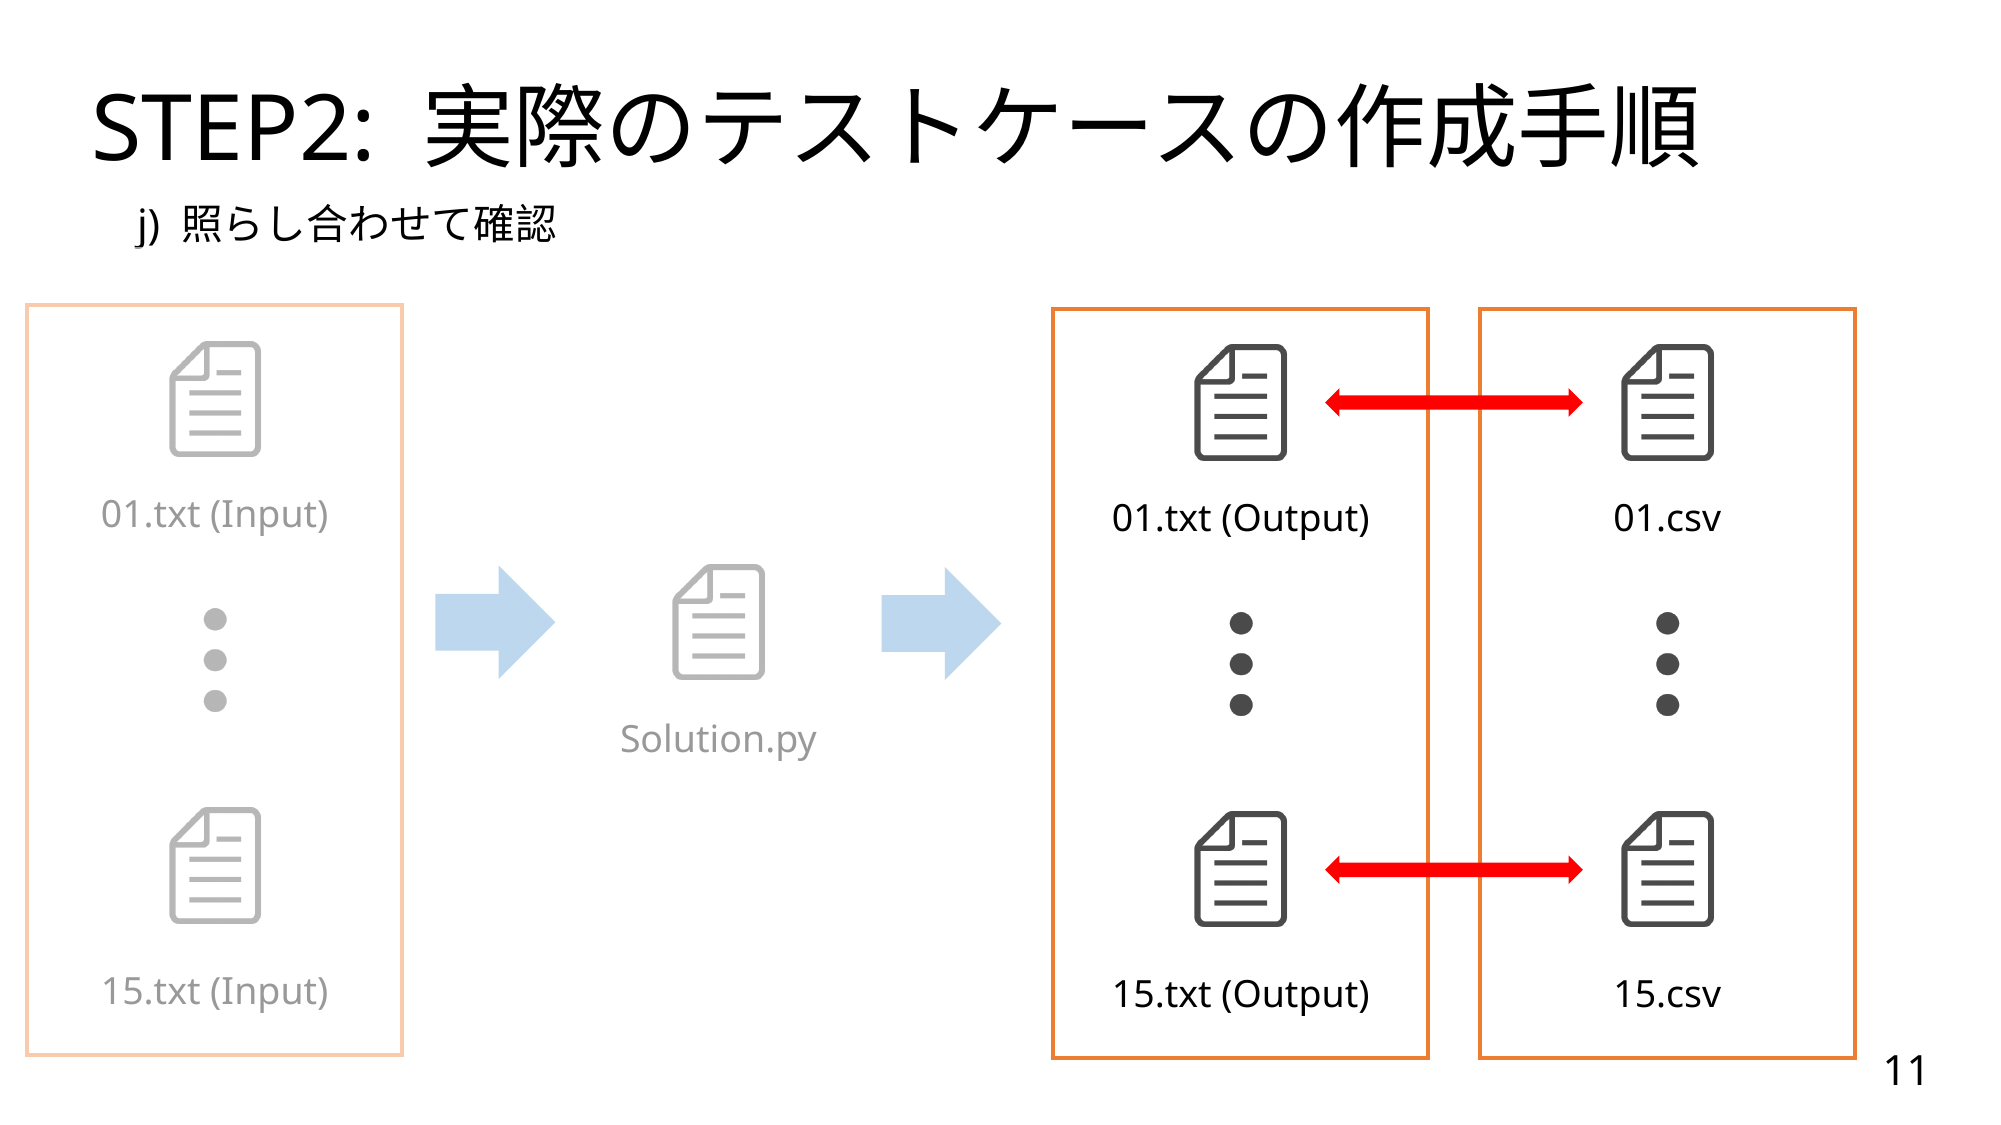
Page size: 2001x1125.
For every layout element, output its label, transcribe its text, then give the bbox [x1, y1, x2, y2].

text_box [464, 564, 973, 769]
text_box [19, 246, 1032, 1095]
text_box [1429, 861, 1479, 879]
text_box j) 照らし合わせて確認 [122, 190, 1589, 255]
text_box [1479, 308, 1855, 1059]
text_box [27, 305, 403, 1055]
text_box [1429, 394, 1479, 411]
slide_number 11 [1495, 1042, 1946, 1103]
title STEP2: 実際のテストケースの作成手順 [76, 22, 1878, 240]
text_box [1053, 308, 1429, 1059]
